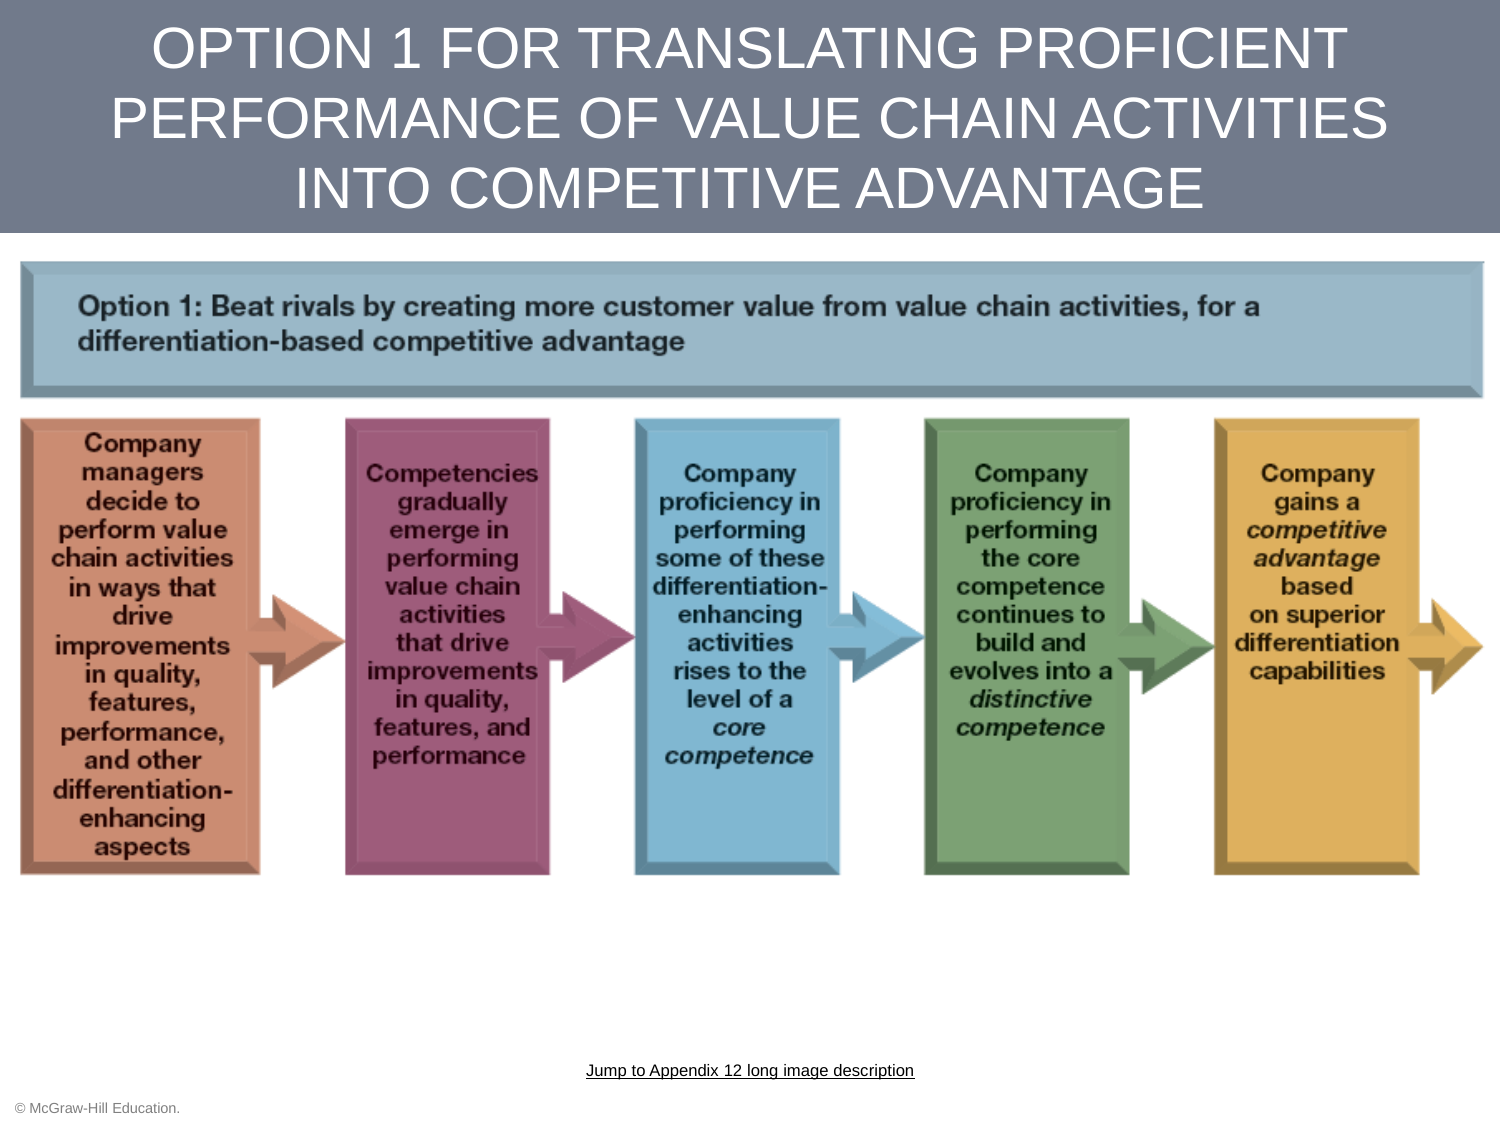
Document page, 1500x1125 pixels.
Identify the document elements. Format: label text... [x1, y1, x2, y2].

list Jump to Appendix 12 long image description [359, 1038, 1142, 1102]
title OPTION 1 FOR TRANSLATING PROFICIENT PERFORMANCE OF VALUE CHAIN ACTIVITIES INTO COMPETITIVE ADVANTAGE [0, 0, 1500, 234]
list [14, 254, 1488, 882]
